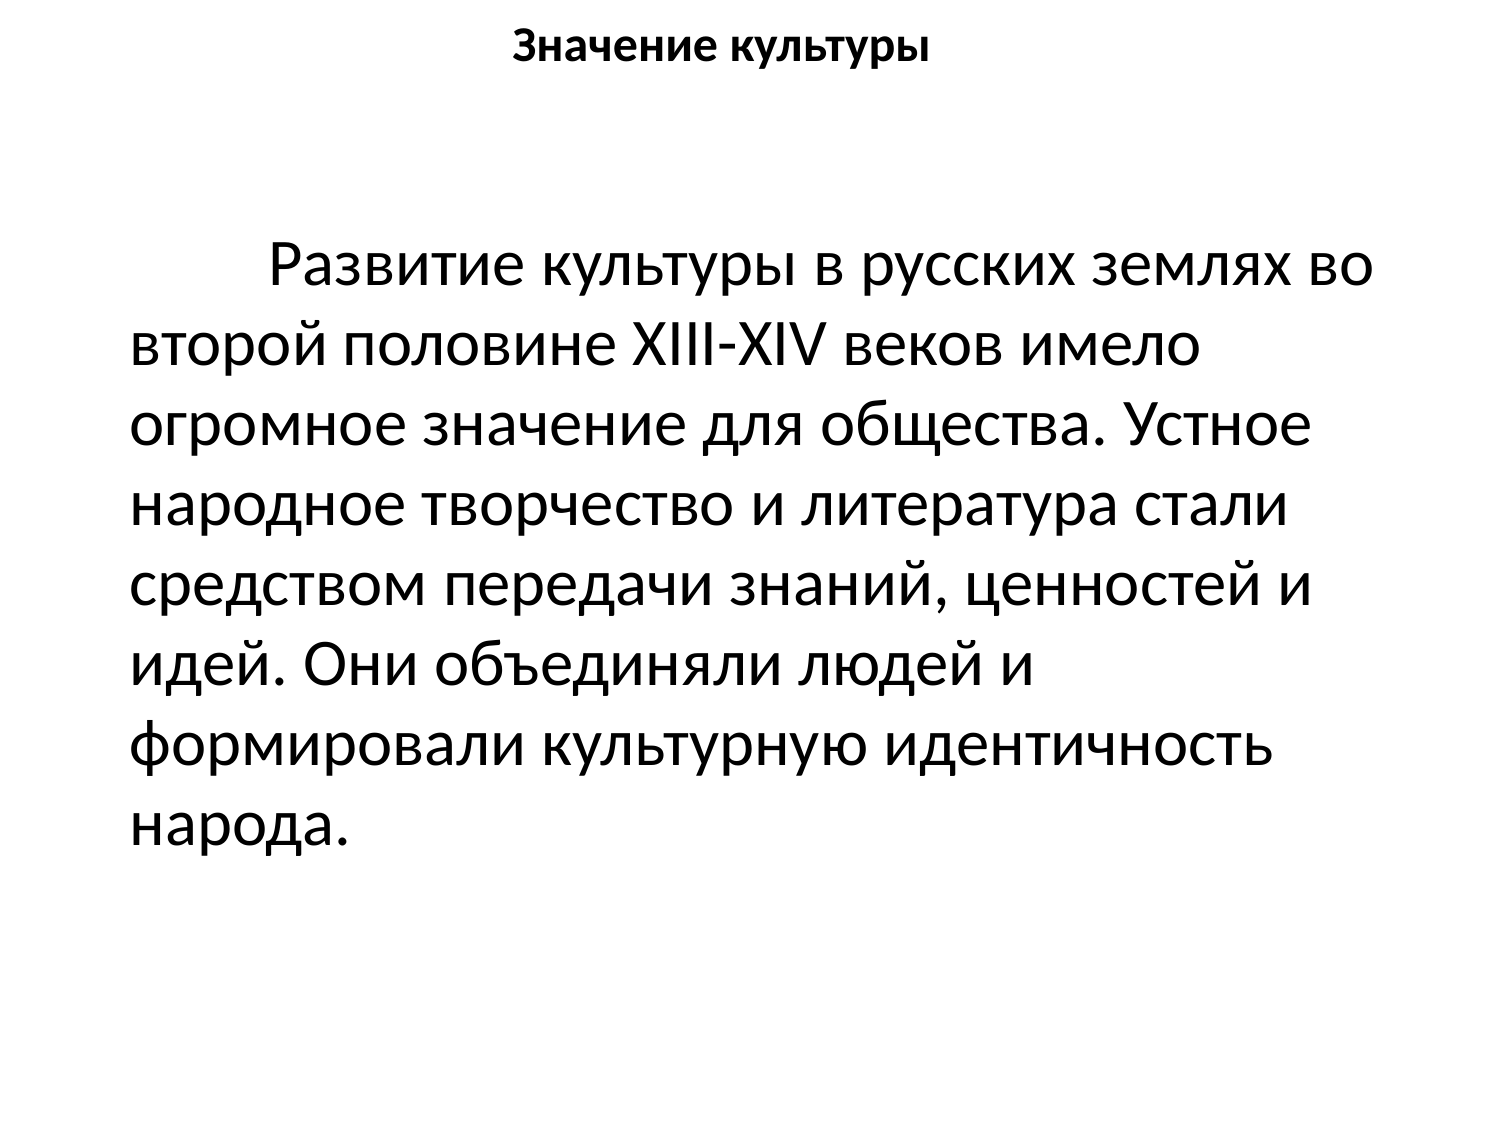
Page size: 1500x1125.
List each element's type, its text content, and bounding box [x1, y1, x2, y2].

title Значение культуры [46, 0, 1397, 82]
list Развитие культуры в русских землях во второй половине XIII-XIV веков имело огромное значение для общества. Устное народное творчество и литература стали средством передачи знаний, ценностей и идей. Они объединяли людей и формировали культурную идентичность народа. [58, 210, 1409, 954]
